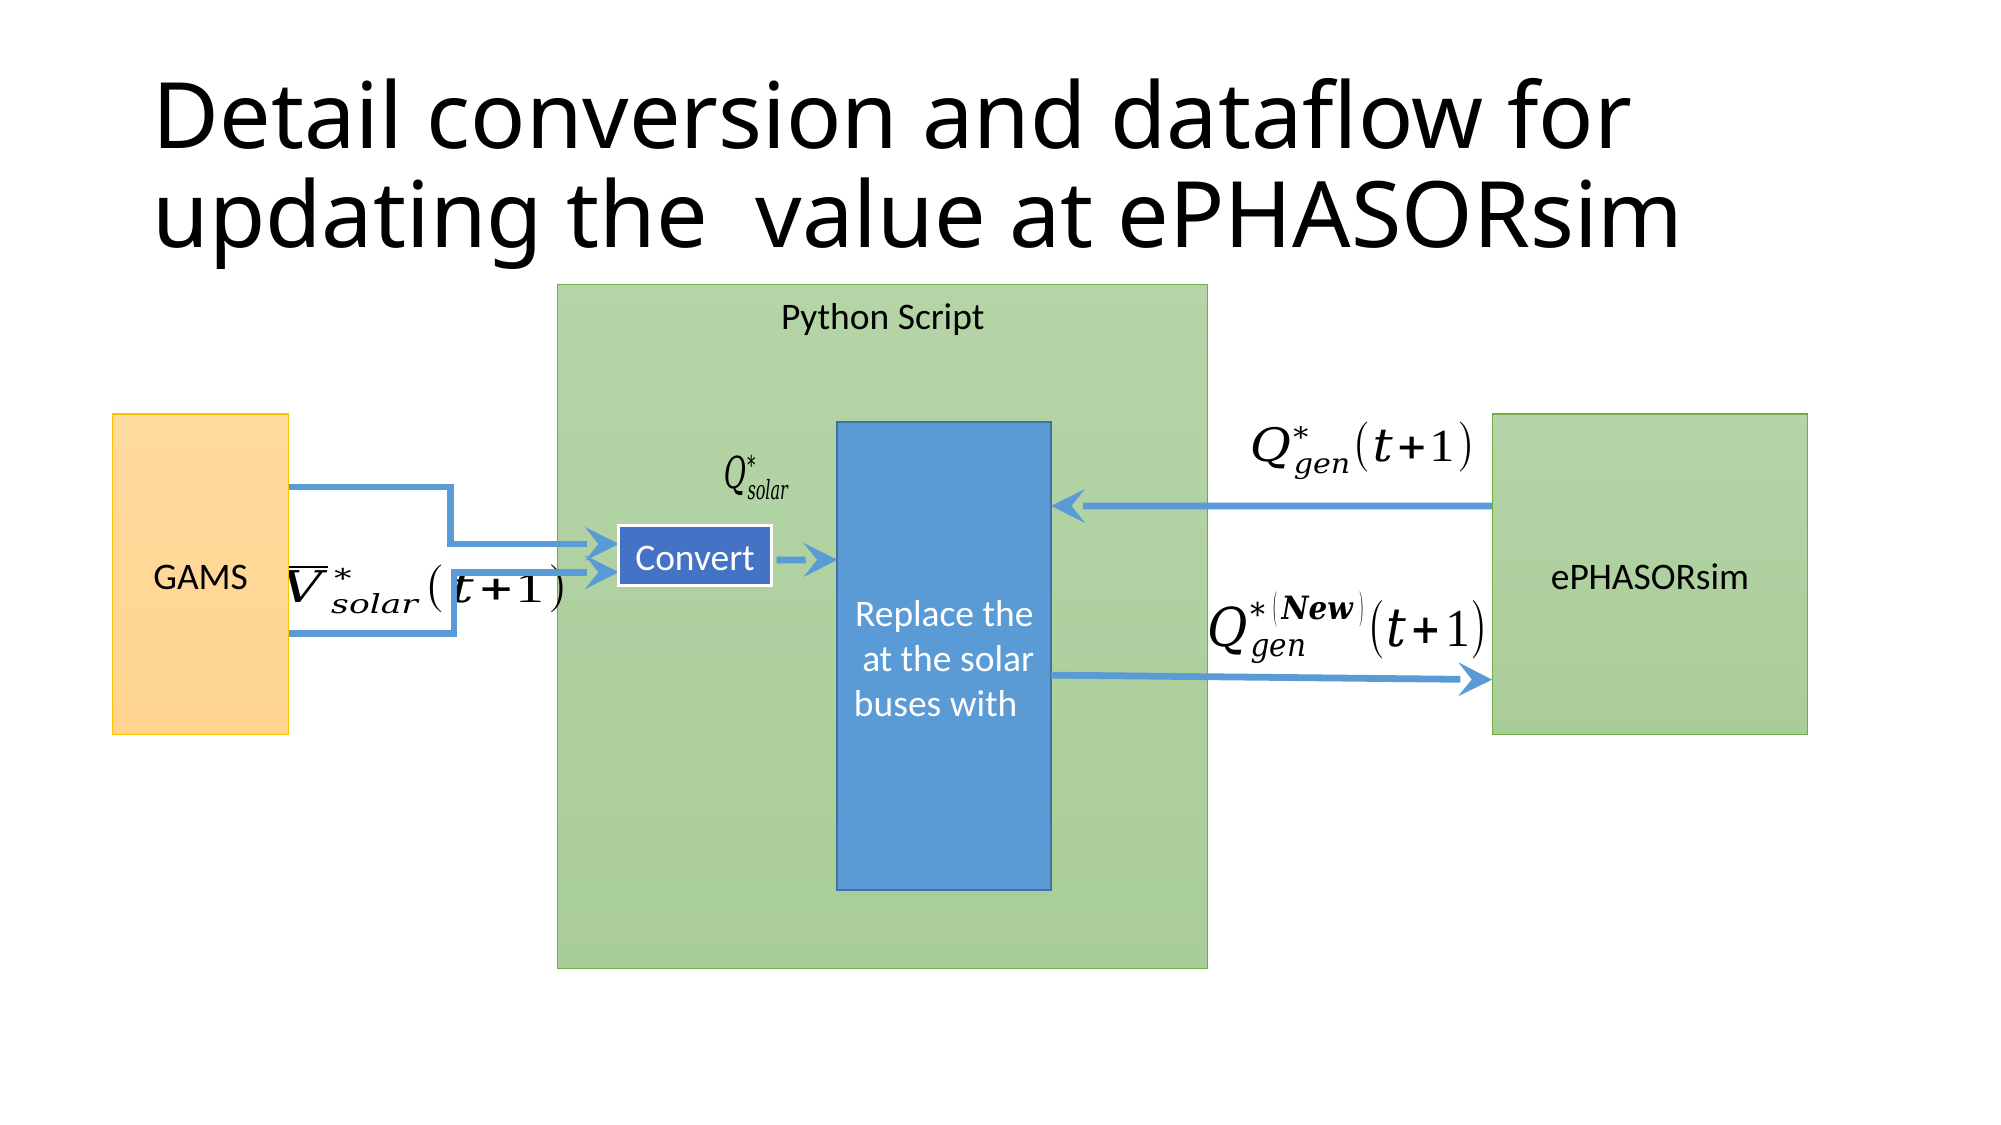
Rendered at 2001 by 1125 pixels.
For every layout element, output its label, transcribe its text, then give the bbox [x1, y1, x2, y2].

text_box Convert [617, 524, 773, 587]
text_box ePHASORsim [1492, 413, 1808, 735]
text_box GAMS [112, 413, 289, 735]
text_box Python Script [557, 284, 1208, 969]
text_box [282, 486, 619, 544]
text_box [1051, 675, 1493, 680]
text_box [289, 572, 619, 634]
